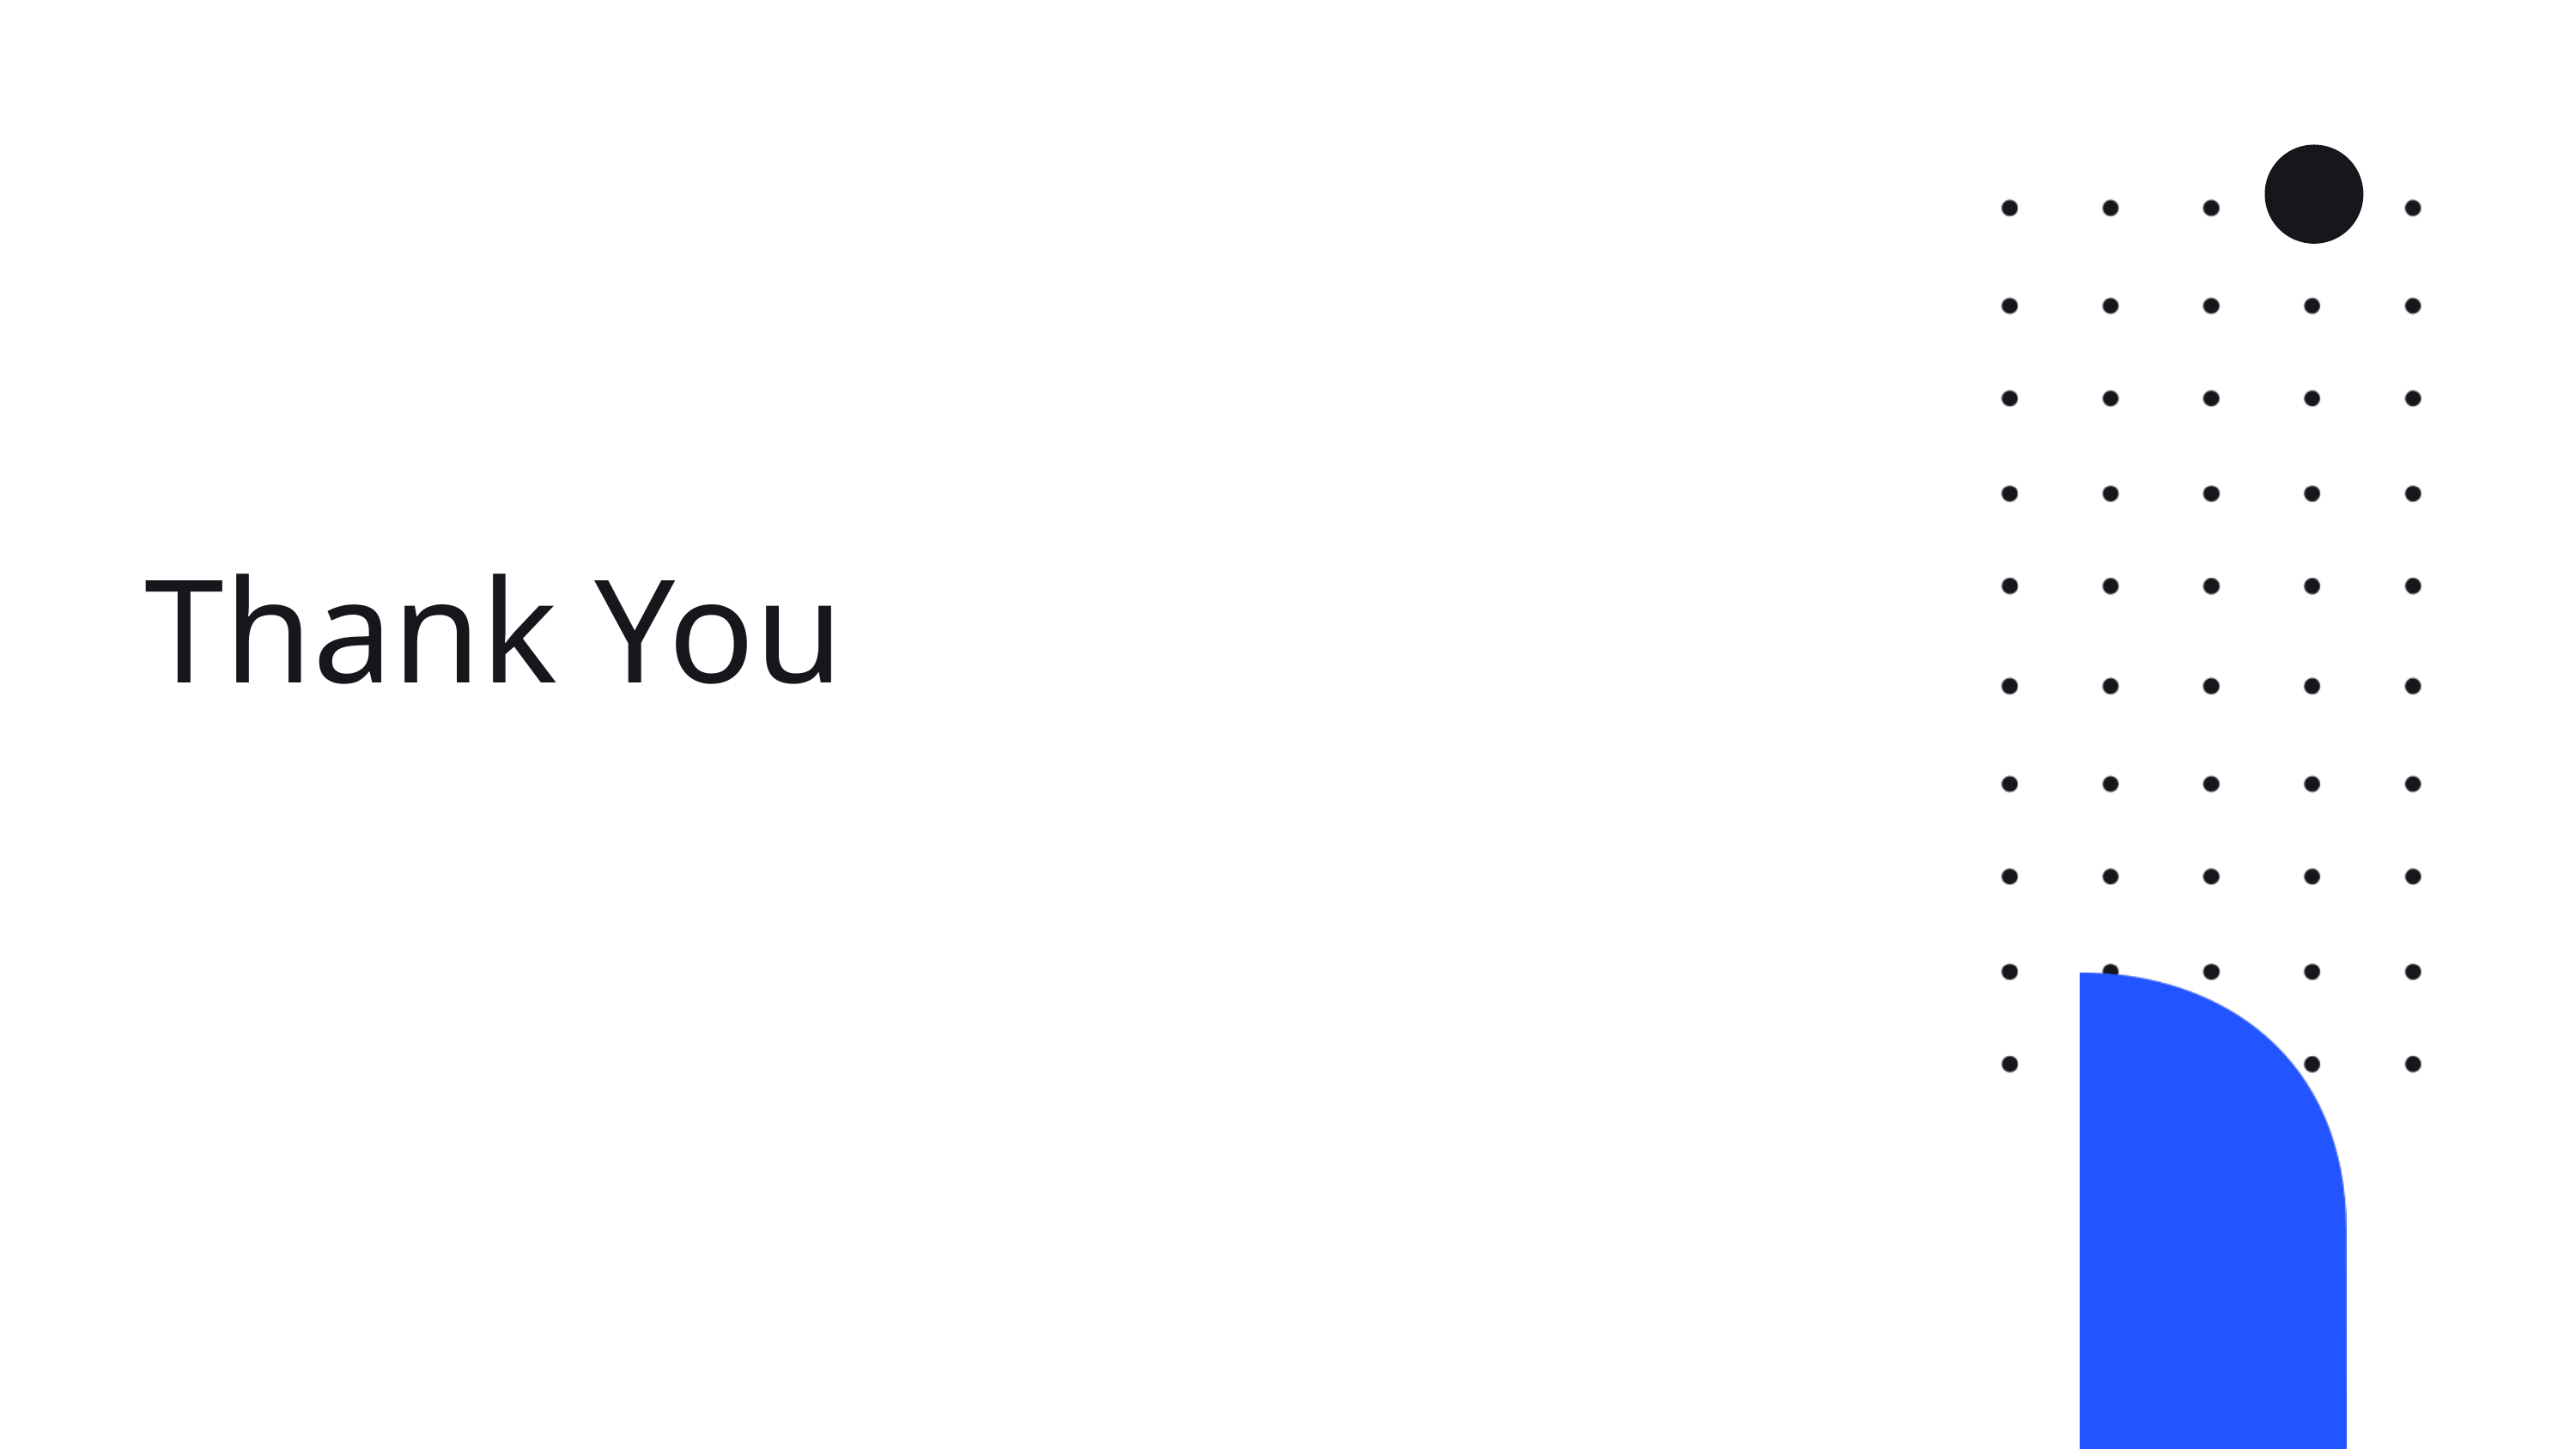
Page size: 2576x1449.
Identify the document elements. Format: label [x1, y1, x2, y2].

text_box [2264, 144, 2364, 244]
picture [1995, 193, 2432, 600]
text_box [144, 539, 1665, 806]
picture [1995, 671, 2432, 1449]
